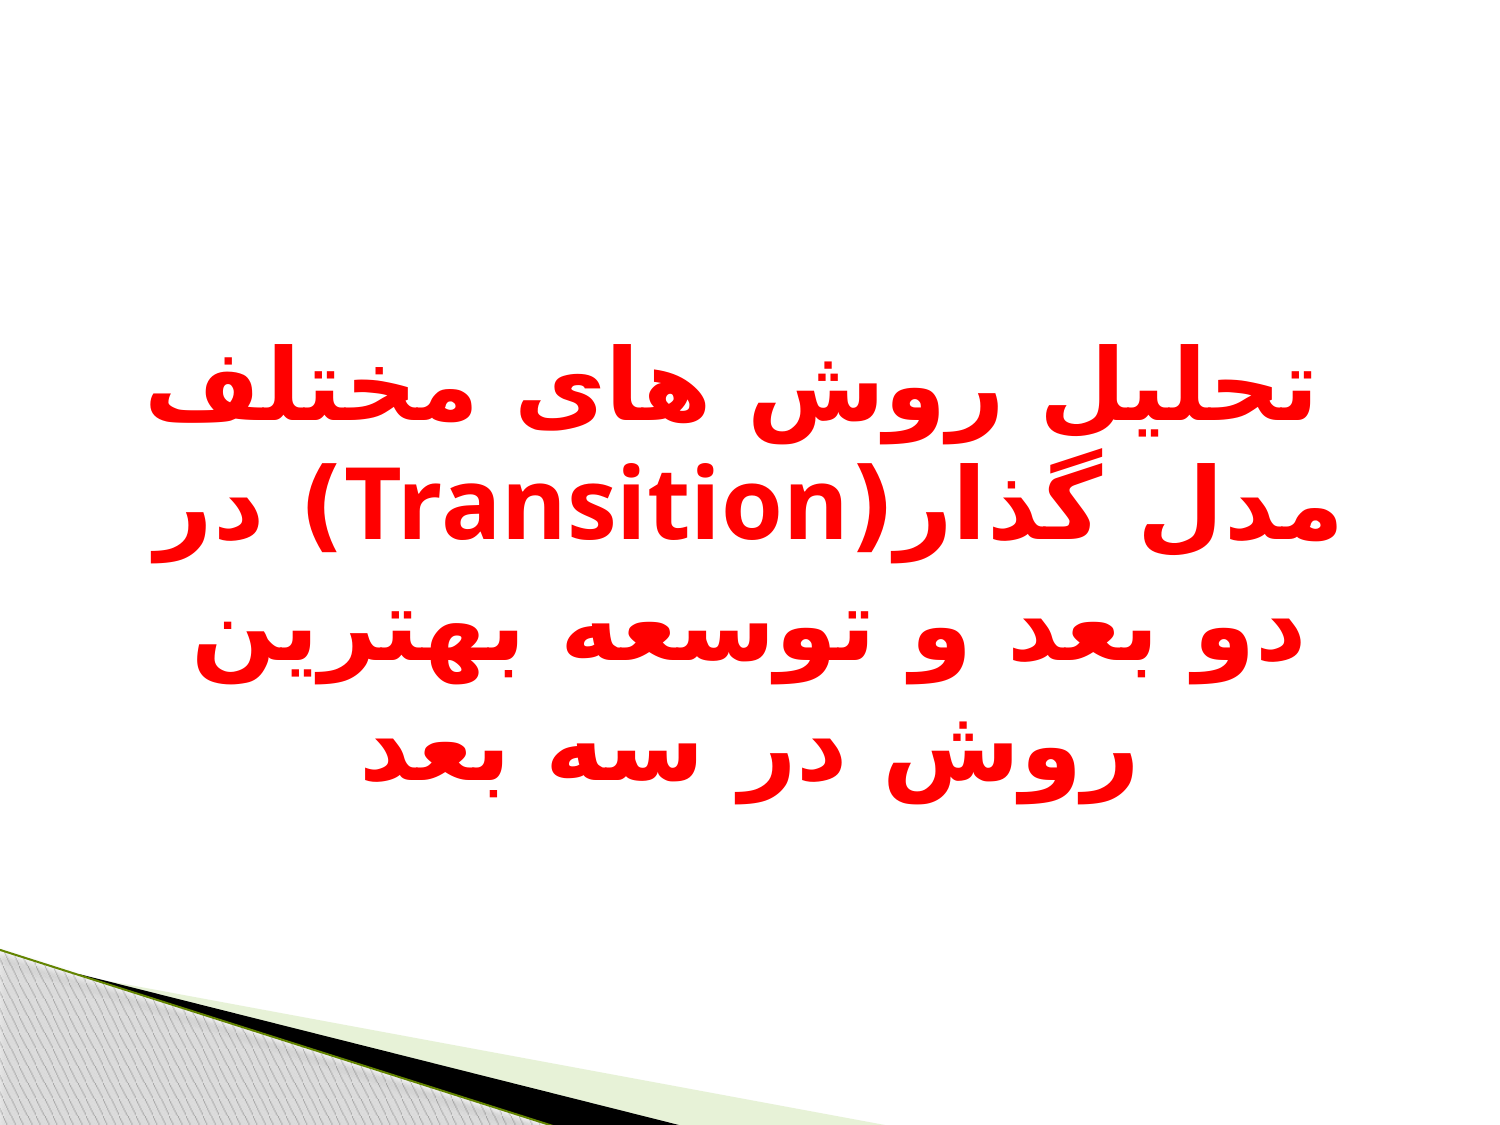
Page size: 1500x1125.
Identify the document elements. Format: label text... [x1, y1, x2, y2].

title تحلیل روش های مختلف مدل گذار(Transition) در دو بعد و توسعه بهترین روش در سه بعد [75, 45, 1425, 1075]
